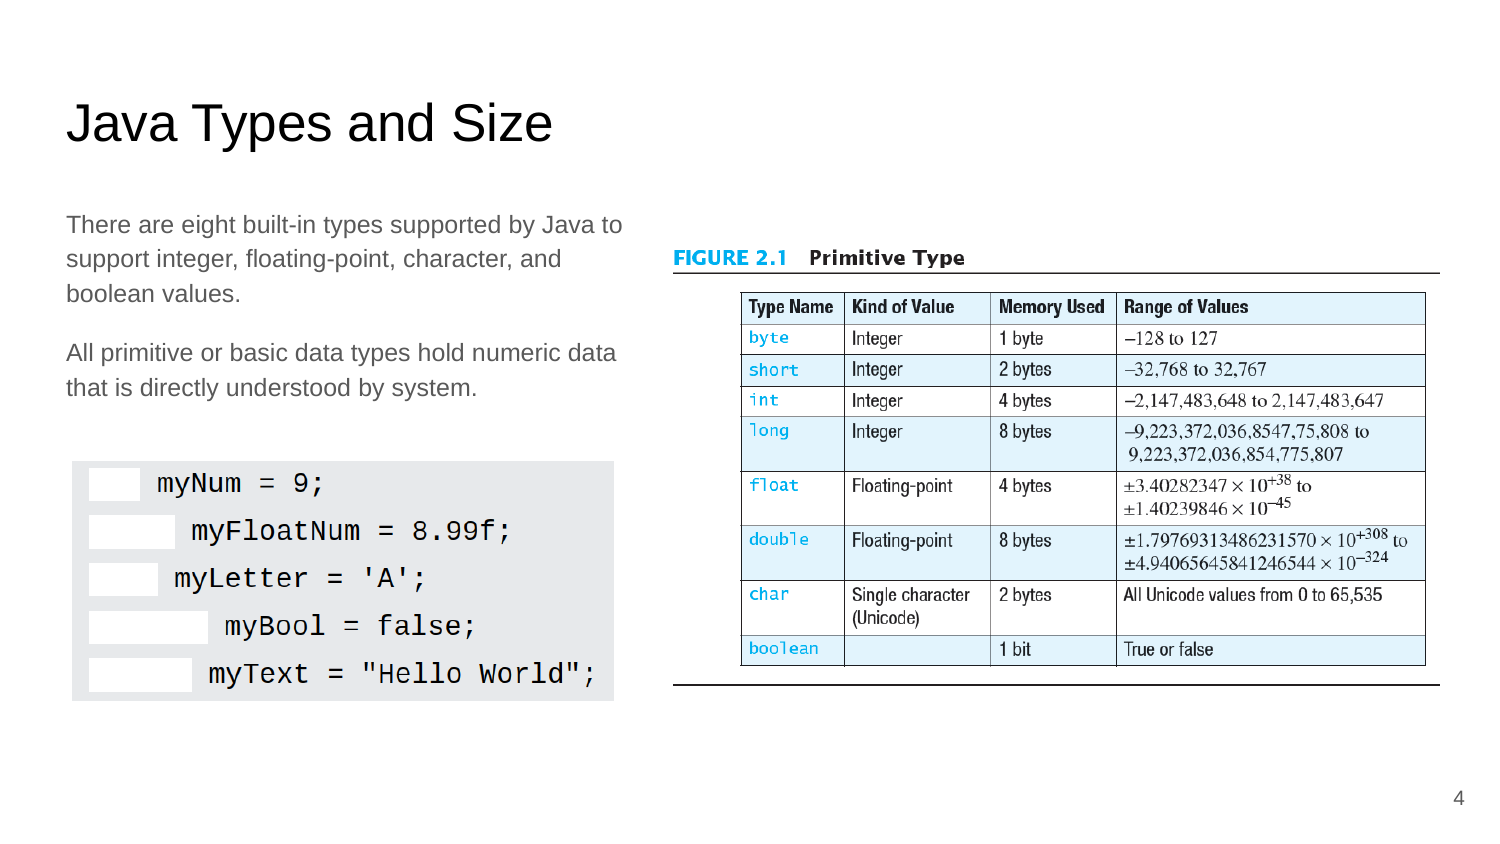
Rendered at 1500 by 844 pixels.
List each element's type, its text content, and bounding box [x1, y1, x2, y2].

slide_number <number> [1389, 764, 1480, 830]
picture [662, 238, 1440, 694]
list There are eight built-in types supported by Java to support integer, floating-point, character, and boolean values. All primitive or basic data types hold numeric data that is directly understood by system. [51, 189, 672, 750]
title Java Types and Size [51, 72, 1449, 167]
picture [72, 461, 614, 701]
